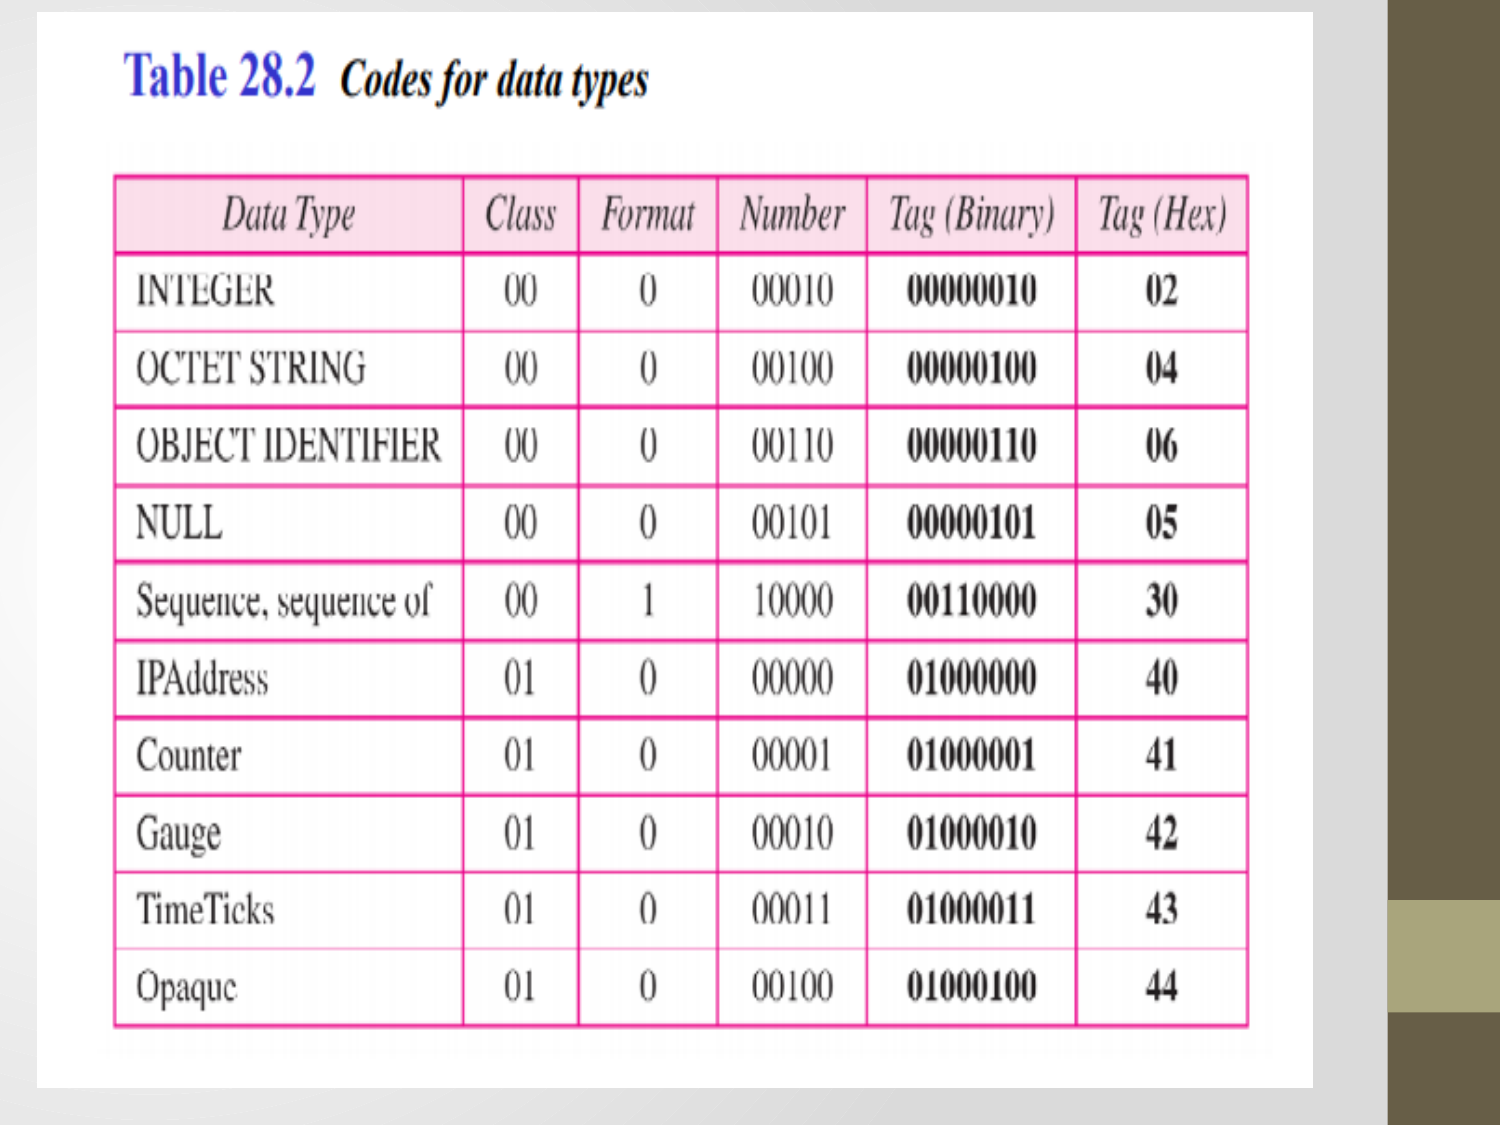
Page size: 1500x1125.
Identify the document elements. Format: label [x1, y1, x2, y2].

list [36, 11, 1313, 1088]
